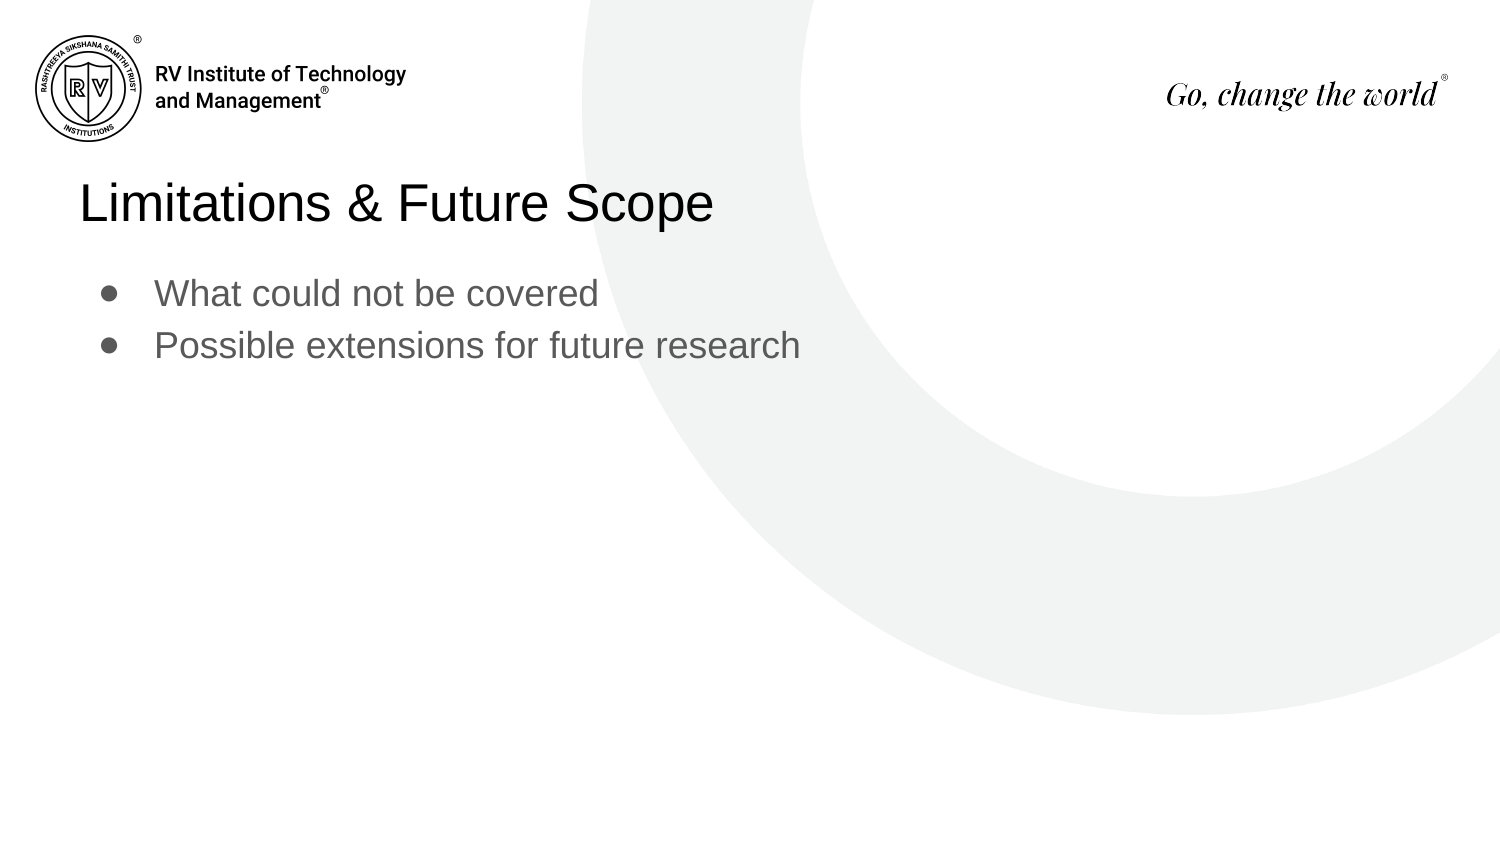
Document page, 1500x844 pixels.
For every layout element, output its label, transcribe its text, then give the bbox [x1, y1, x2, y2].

picture [0, 0, 1500, 844]
list What could not be covered Possible extensions for future research [64, 247, 1462, 808]
title Limitations & Future Scope [64, 153, 1462, 247]
